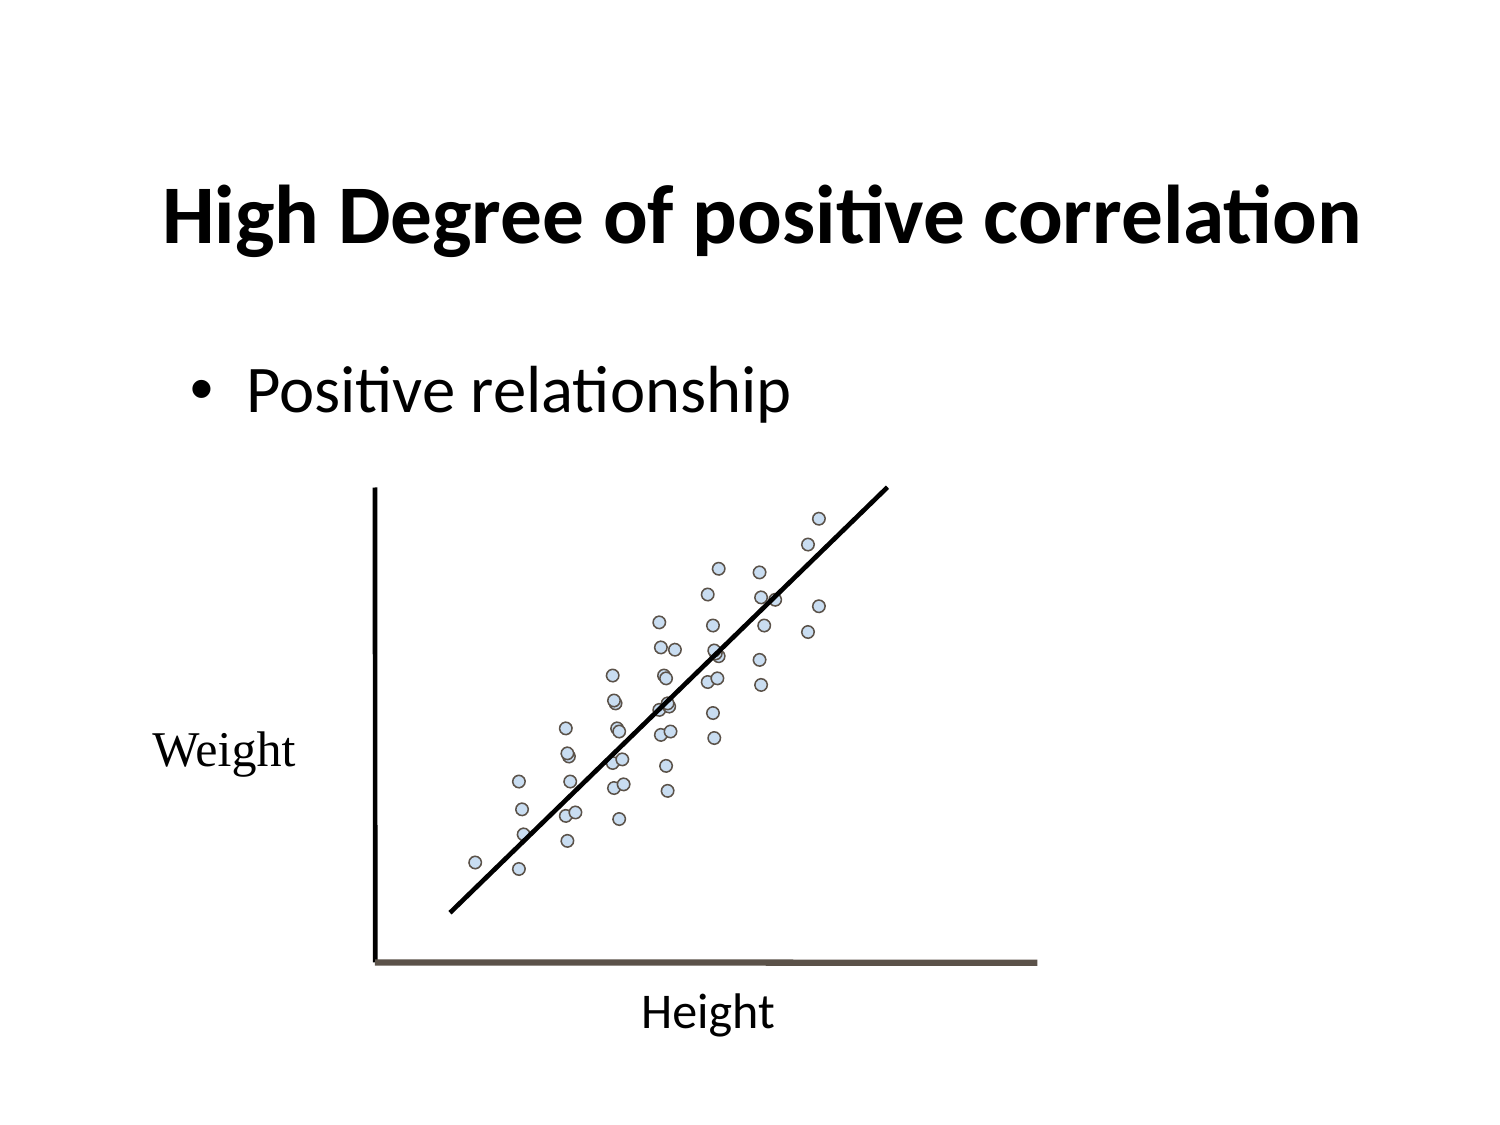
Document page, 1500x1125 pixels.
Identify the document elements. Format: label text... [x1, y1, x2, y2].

text_box [517, 828, 530, 841]
text_box [610, 700, 622, 710]
text_box [706, 619, 720, 632]
text_box [708, 644, 721, 657]
title High Degree of positive correlation [75, 149, 1450, 281]
list Positive relationship [174, 344, 1450, 470]
text_box [659, 672, 673, 685]
text_box [561, 834, 574, 848]
text_box Height [626, 975, 790, 1048]
text_box [468, 856, 482, 869]
text_box [607, 694, 621, 707]
text_box [659, 759, 673, 773]
text_box [515, 803, 529, 816]
text_box [653, 616, 666, 629]
text_box [606, 756, 619, 770]
text_box [661, 784, 674, 798]
text_box [653, 703, 666, 717]
text_box [753, 566, 766, 579]
text_box [563, 775, 577, 788]
text_box [768, 593, 782, 607]
text_box [654, 641, 668, 654]
text_box [753, 653, 766, 667]
text_box [569, 806, 582, 819]
text_box [561, 747, 574, 760]
text_box [663, 702, 676, 713]
text_box [754, 678, 768, 692]
text_box [657, 669, 670, 681]
text_box [610, 722, 623, 732]
text_box [563, 752, 576, 763]
text_box [711, 672, 724, 685]
text_box [612, 725, 626, 738]
text_box [512, 862, 526, 876]
text_box [612, 812, 626, 826]
text_box [706, 706, 720, 720]
text_box [801, 625, 815, 639]
text_box [812, 600, 826, 613]
text_box [712, 562, 725, 576]
text_box [664, 725, 677, 738]
text_box [616, 753, 629, 766]
text_box [701, 675, 714, 689]
text_box [801, 538, 815, 551]
text_box [713, 651, 725, 663]
text_box [754, 591, 768, 604]
text_box [606, 669, 619, 682]
text_box [607, 781, 620, 795]
text_box [559, 722, 573, 735]
text_box [812, 512, 826, 526]
text_box [709, 650, 723, 660]
text_box [701, 588, 714, 601]
text_box [654, 728, 667, 742]
text_box [661, 697, 674, 710]
text_box [559, 809, 572, 823]
text_box [757, 619, 771, 632]
text_box Weight [137, 713, 325, 786]
text_box [512, 775, 526, 788]
text_box [708, 731, 721, 745]
text_box [617, 778, 630, 791]
text_box [668, 643, 682, 656]
